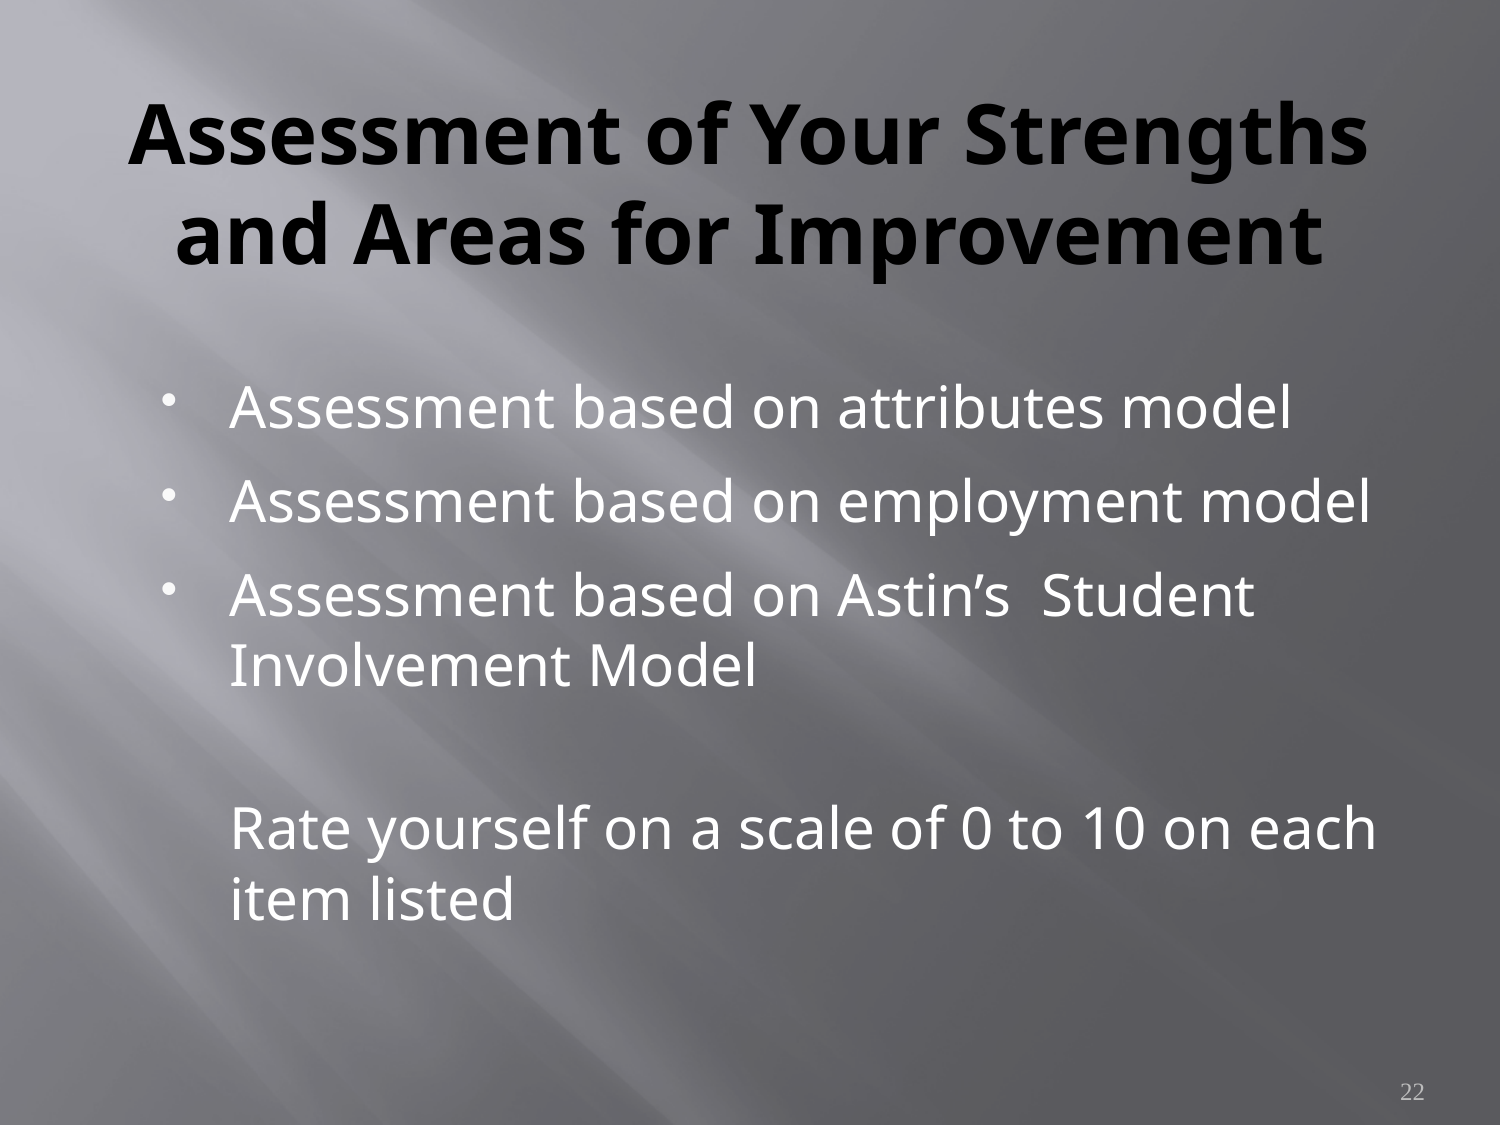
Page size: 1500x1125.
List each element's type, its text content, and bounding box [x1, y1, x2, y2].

title Assessment of Your Strengths and Areas for Improvement [75, 87, 1425, 275]
slide_number 22 [1299, 1052, 1425, 1113]
list Assessment based on attributes model Assessment based on employment model Assessment based on Astin’s Student Involvement Model Rate yourself on a scale of 0 to 10 on each item listed [124, 362, 1438, 1038]
